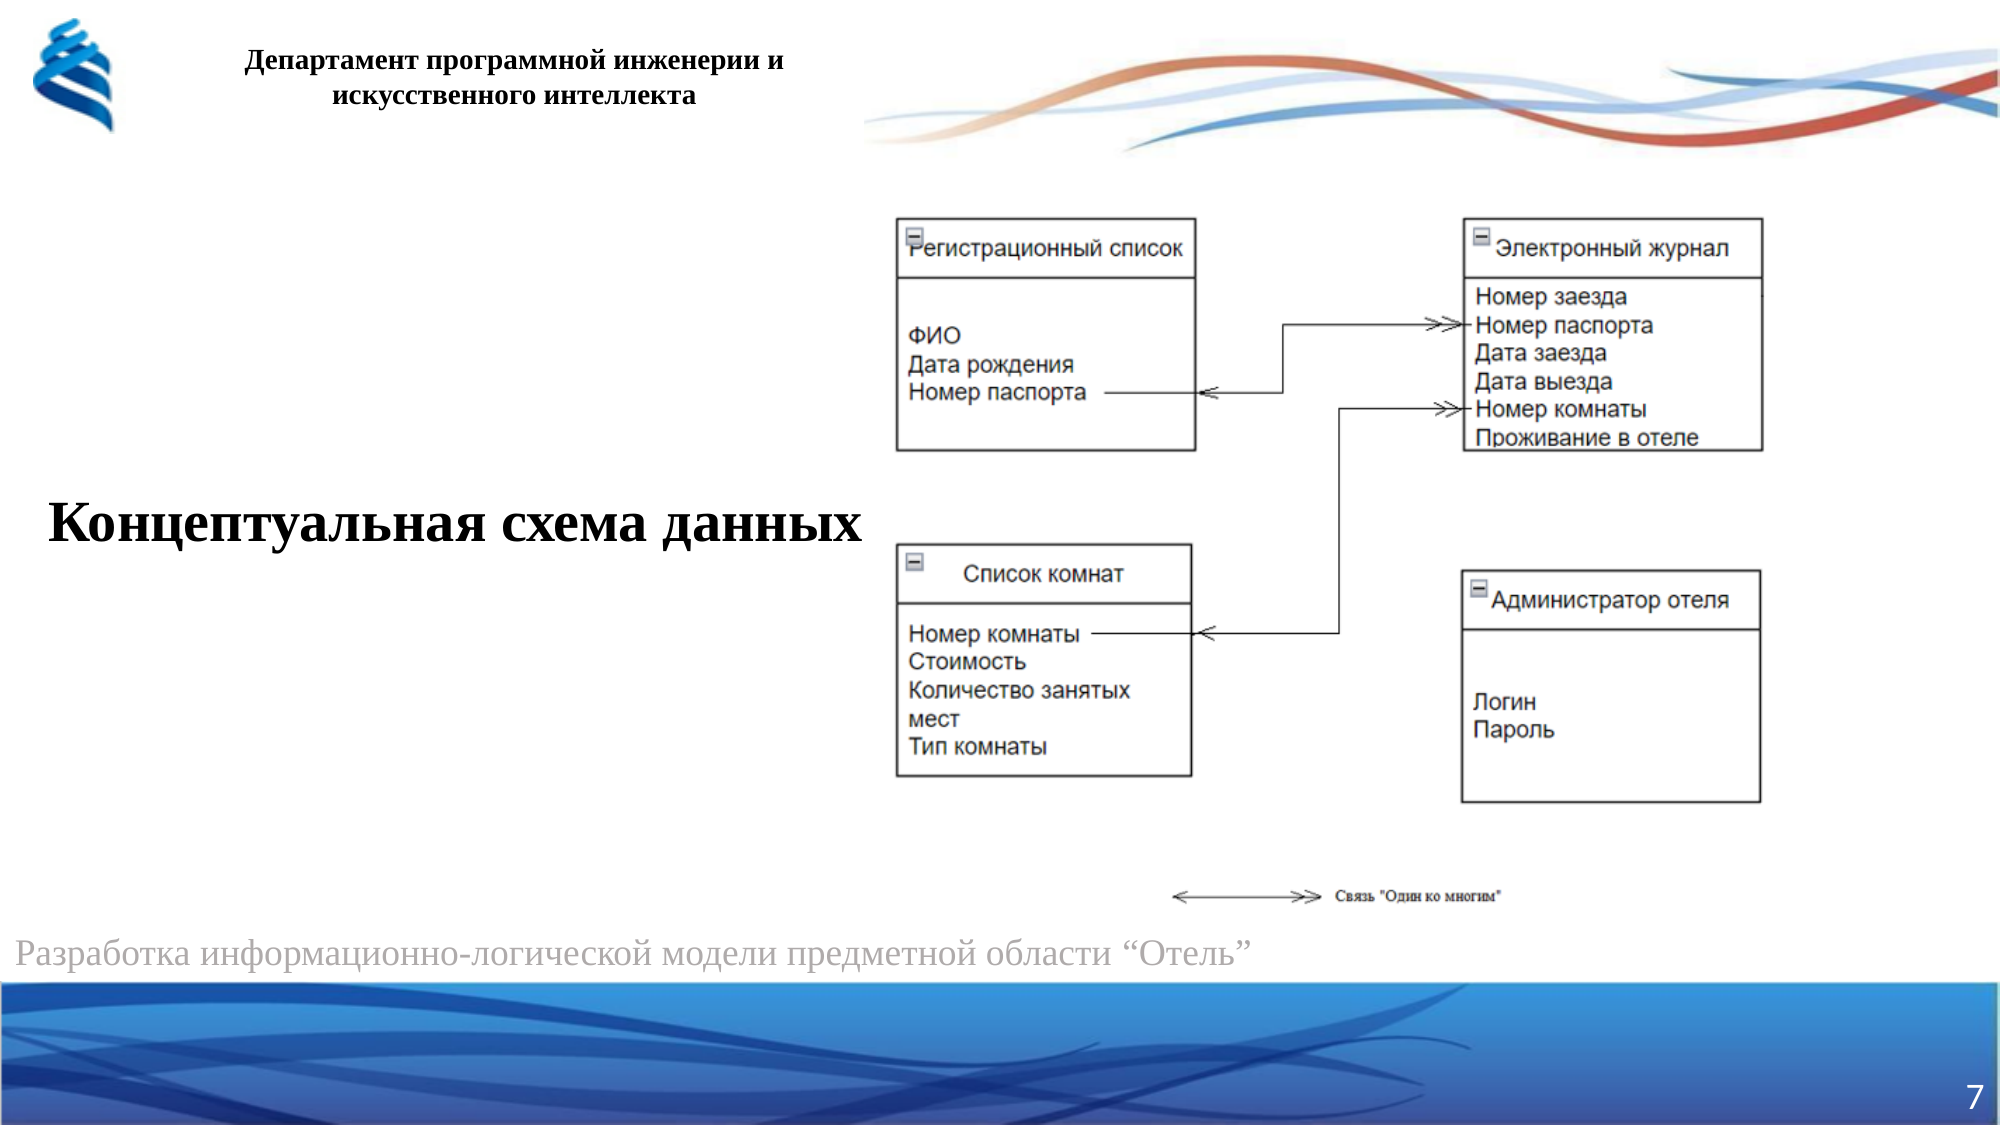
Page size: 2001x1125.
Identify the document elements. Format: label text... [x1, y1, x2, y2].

text_box Разработка информационно-логической модели предметной области “Отель” [0, 920, 1385, 980]
picture [33, 18, 126, 134]
picture [864, 11, 2000, 170]
picture [882, 203, 1795, 921]
picture [0, 981, 2000, 1125]
text_box Концептуальная схема данных [33, 475, 879, 561]
text_box 7 [1950, 1064, 2000, 1125]
